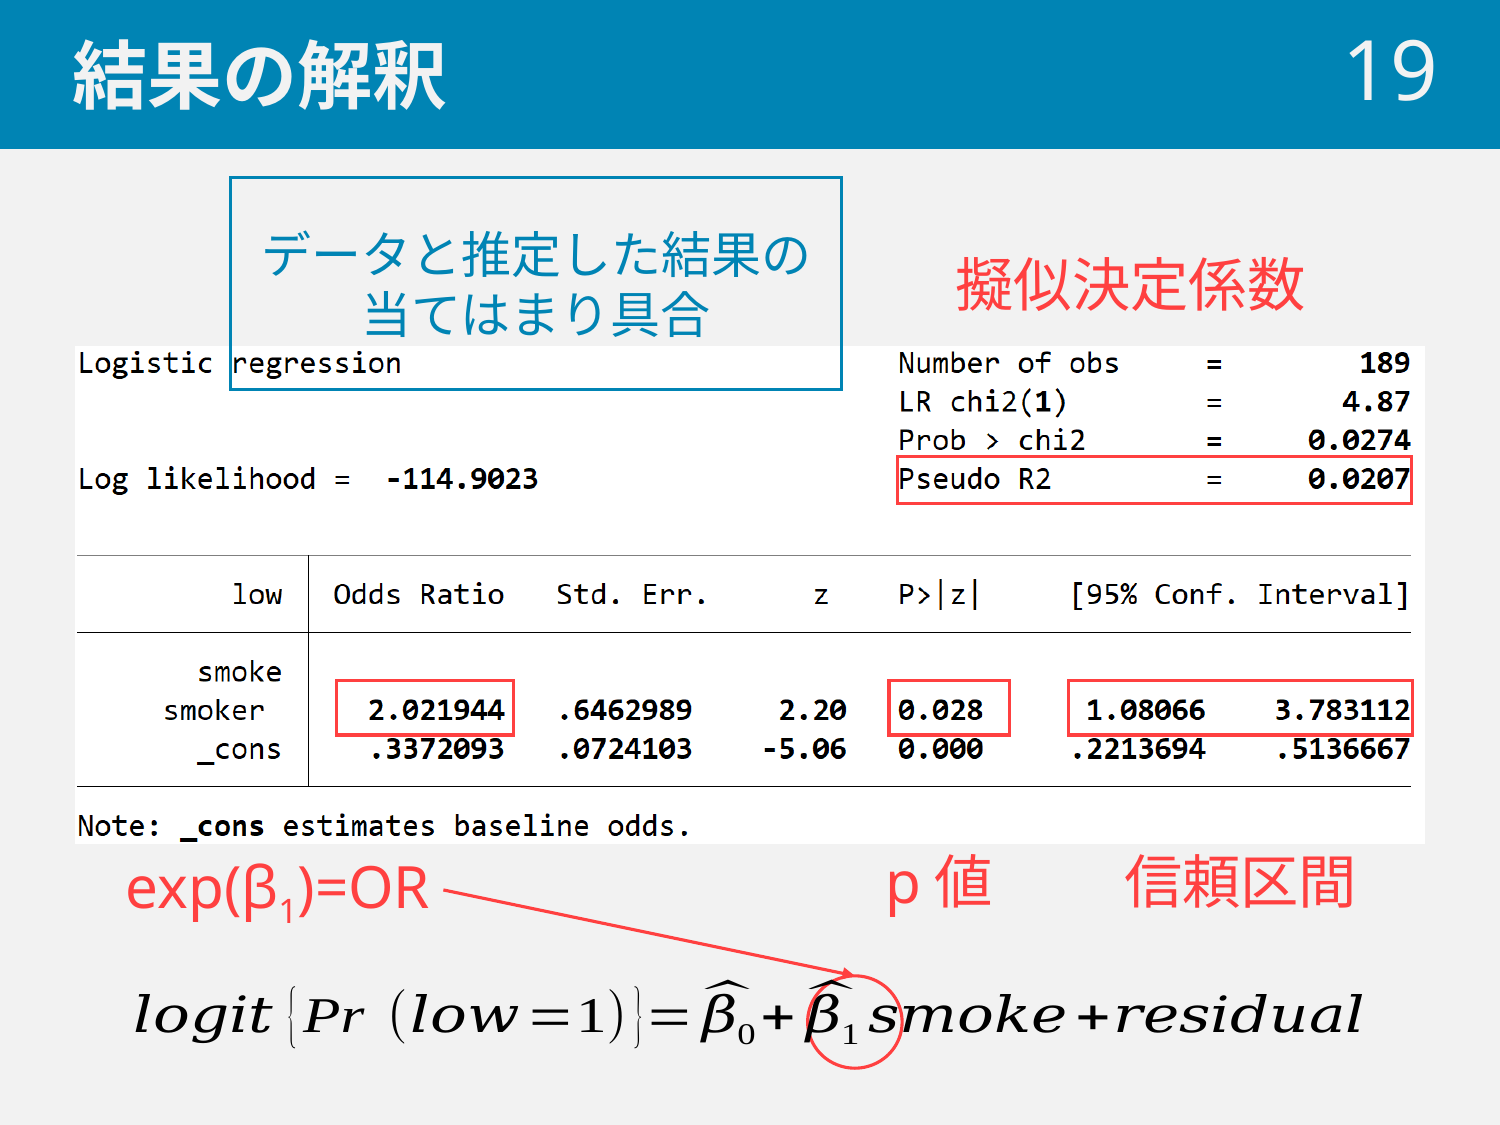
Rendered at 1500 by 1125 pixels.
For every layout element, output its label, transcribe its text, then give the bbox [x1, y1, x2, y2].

text_box p値 [870, 851, 1008, 923]
text_box exp(β1)=OR [111, 851, 445, 938]
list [74, 346, 1426, 844]
slide_number 19 [1162, 26, 1454, 121]
title 結果の解釈 [0, 0, 1500, 149]
text_box [806, 975, 903, 1069]
text_box 擬似決定係数 [941, 240, 1321, 326]
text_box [443, 885, 856, 977]
text_box 信頼区間 [1109, 851, 1373, 923]
text_box データと推定した結果の 当てはまり具合 [229, 176, 842, 344]
